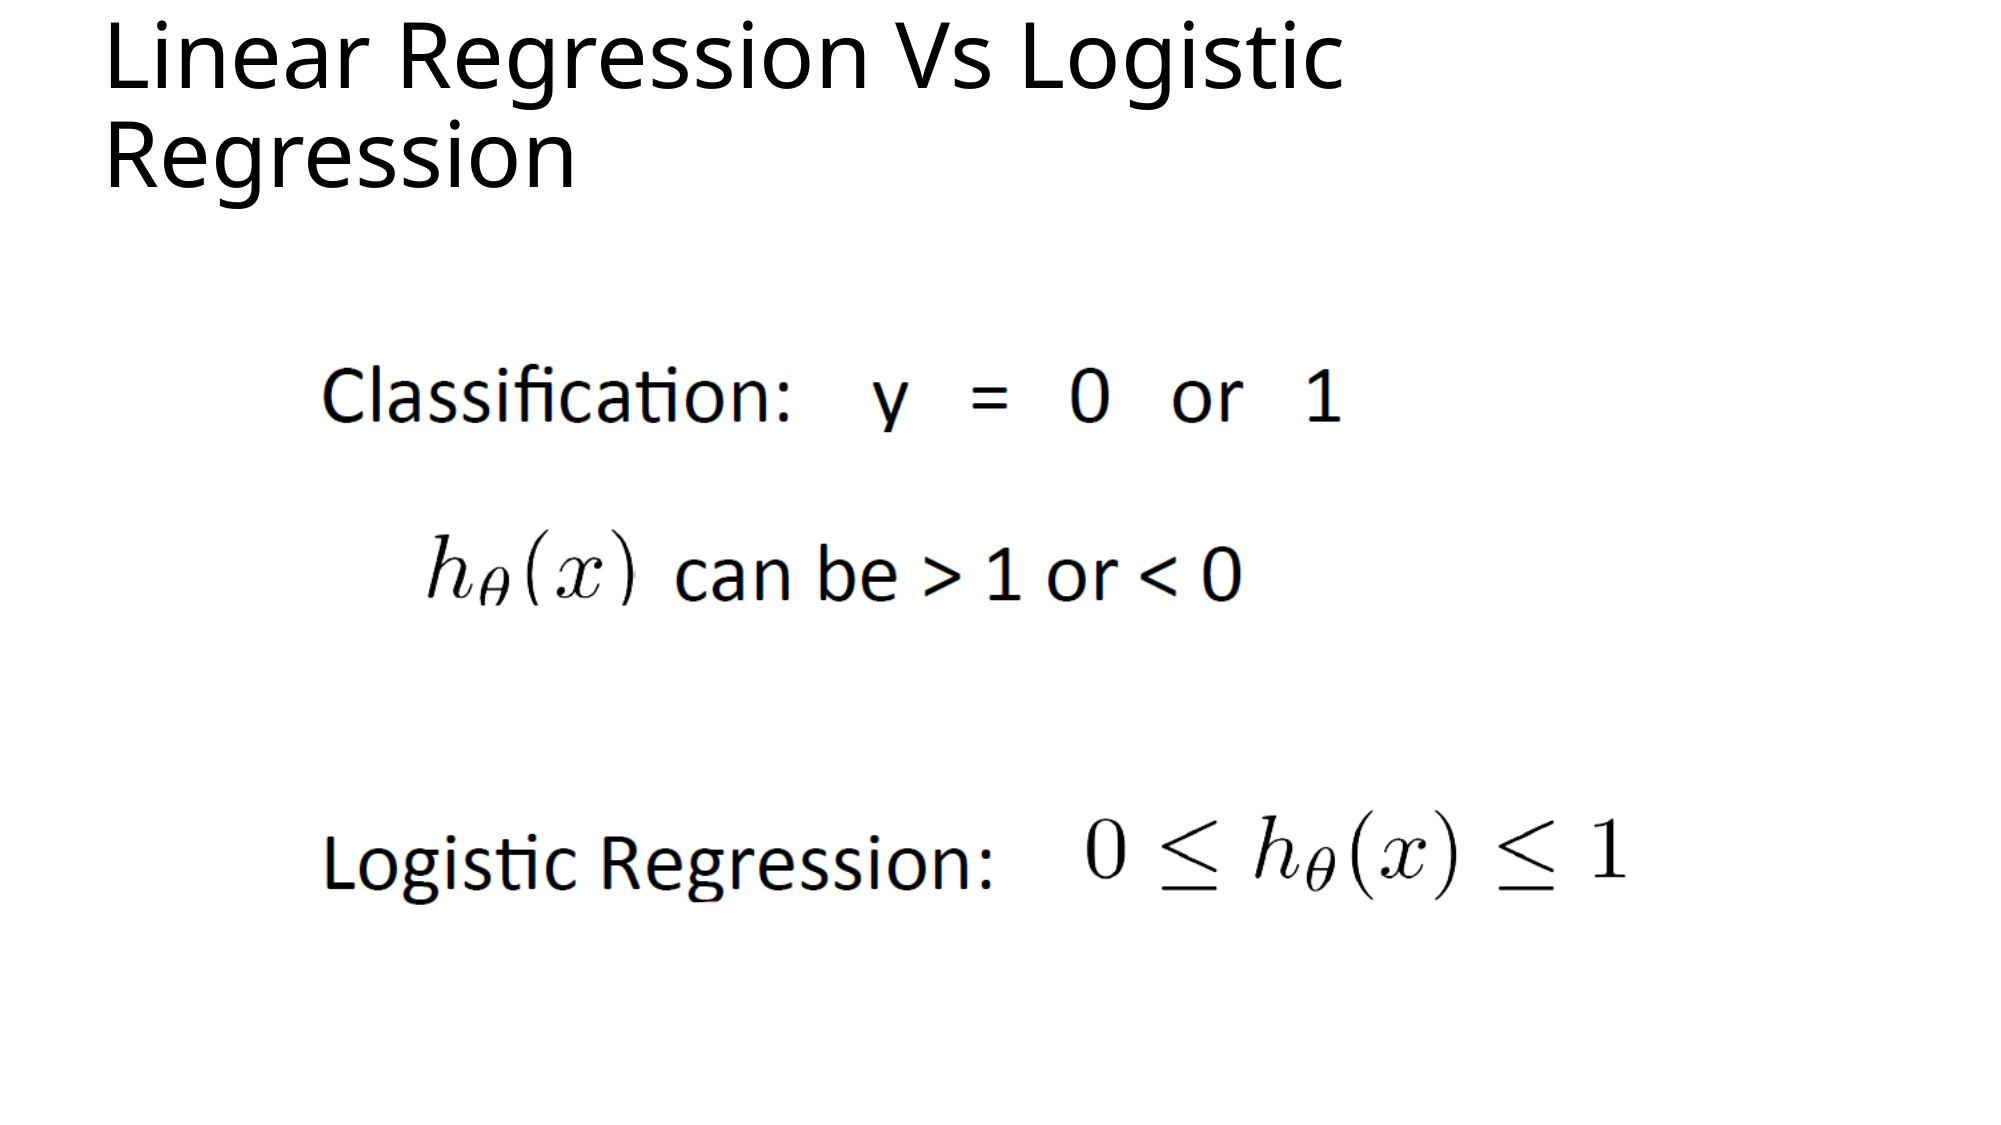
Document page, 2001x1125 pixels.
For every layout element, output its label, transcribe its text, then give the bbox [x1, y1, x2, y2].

picture [280, 322, 1720, 1094]
title Linear Regression Vs Logistic Regression [87, 0, 1813, 218]
